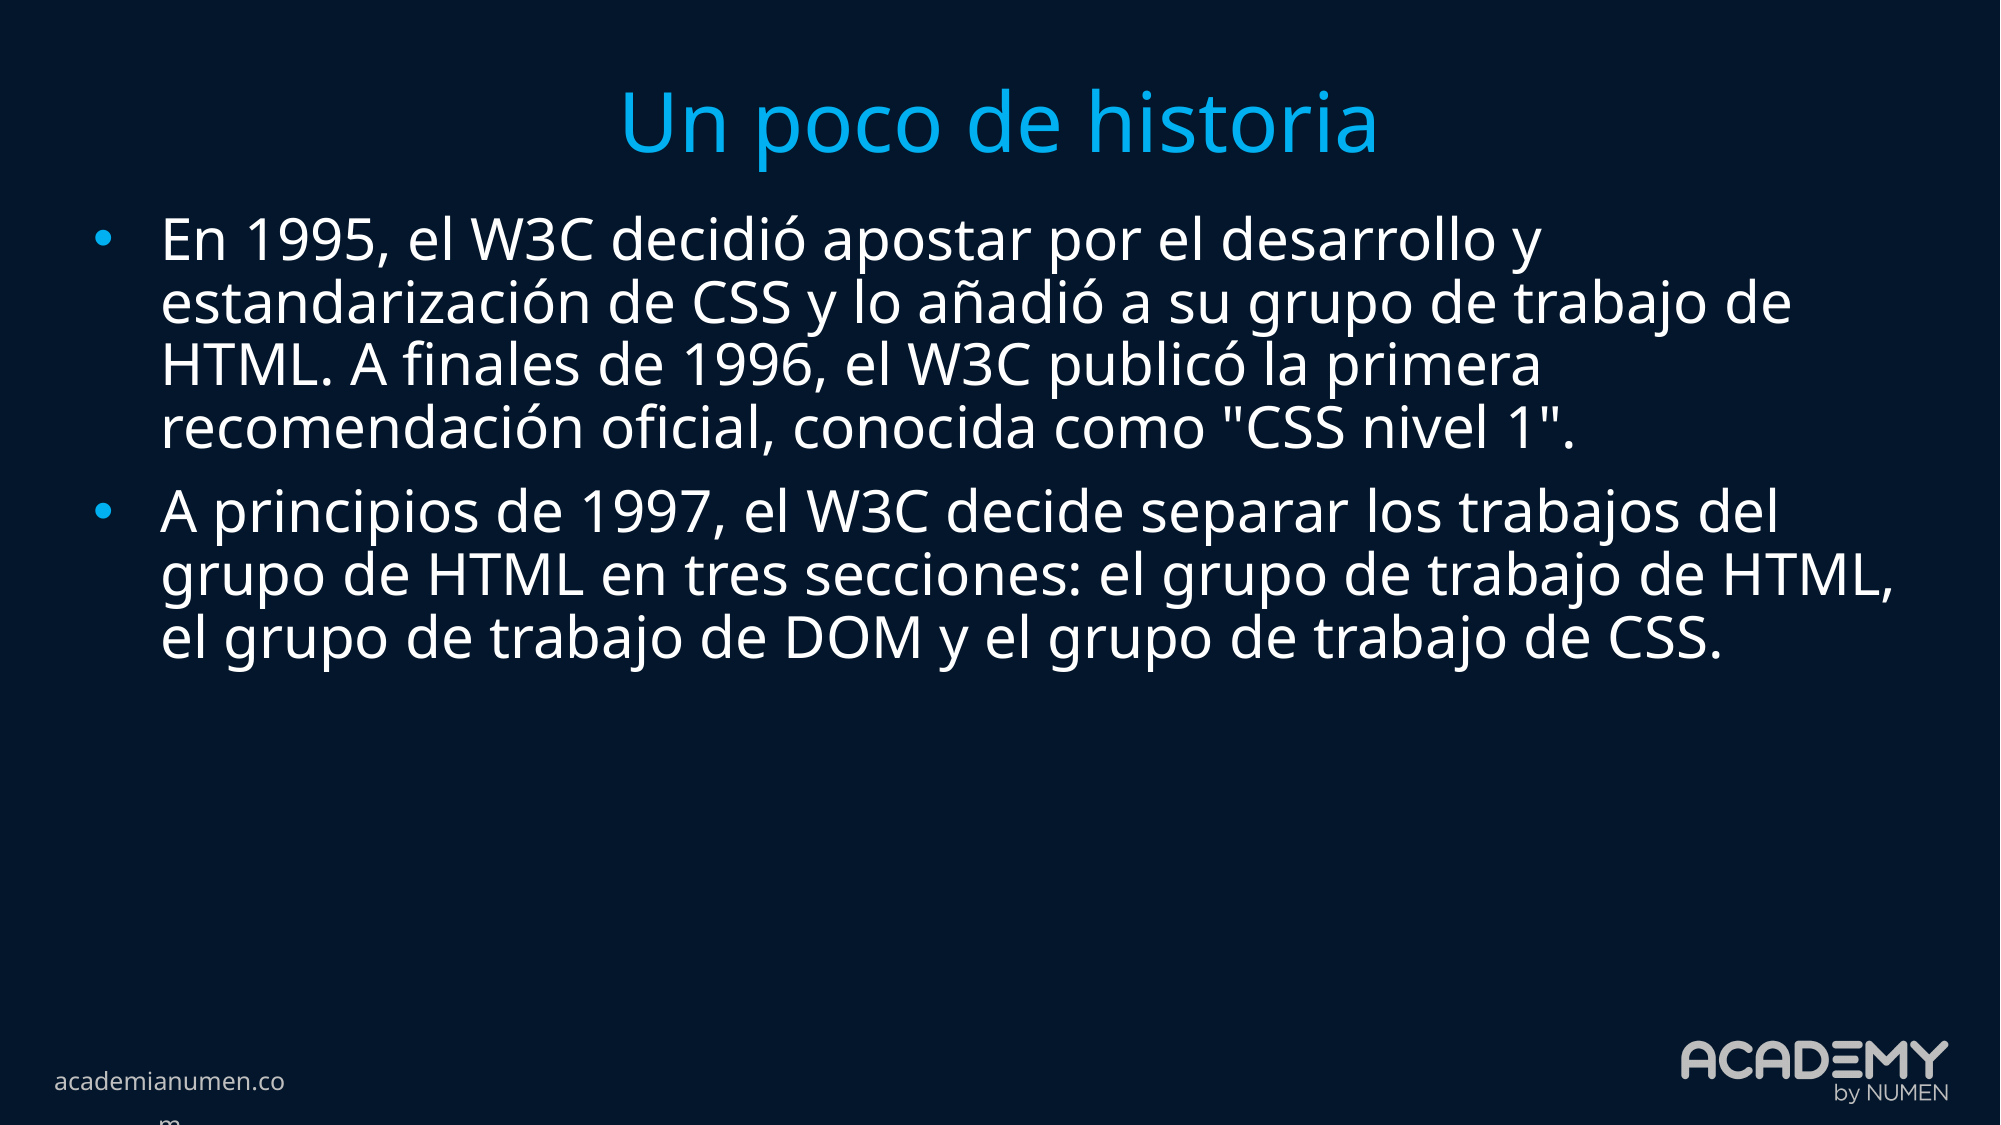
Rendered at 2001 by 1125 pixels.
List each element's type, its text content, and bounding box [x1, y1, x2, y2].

title Un poco de historia [0, 56, 2000, 194]
text_box En 1995, el W3C decidió apostar por el desarrollo y estandarización de CSS y lo añadió a su grupo de trabajo de HTML. A finales de 1996, el W3C publicó la primera recomendación oficial, conocida como "CSS nivel 1". A principios de 1997, el W3C decide separar los trabajos del grupo de HTML en tres secciones: el grupo de trabajo de HTML, el grupo de trabajo de DOM y el grupo de trabajo de CSS. [70, 202, 1930, 1023]
picture [1658, 1033, 1967, 1104]
